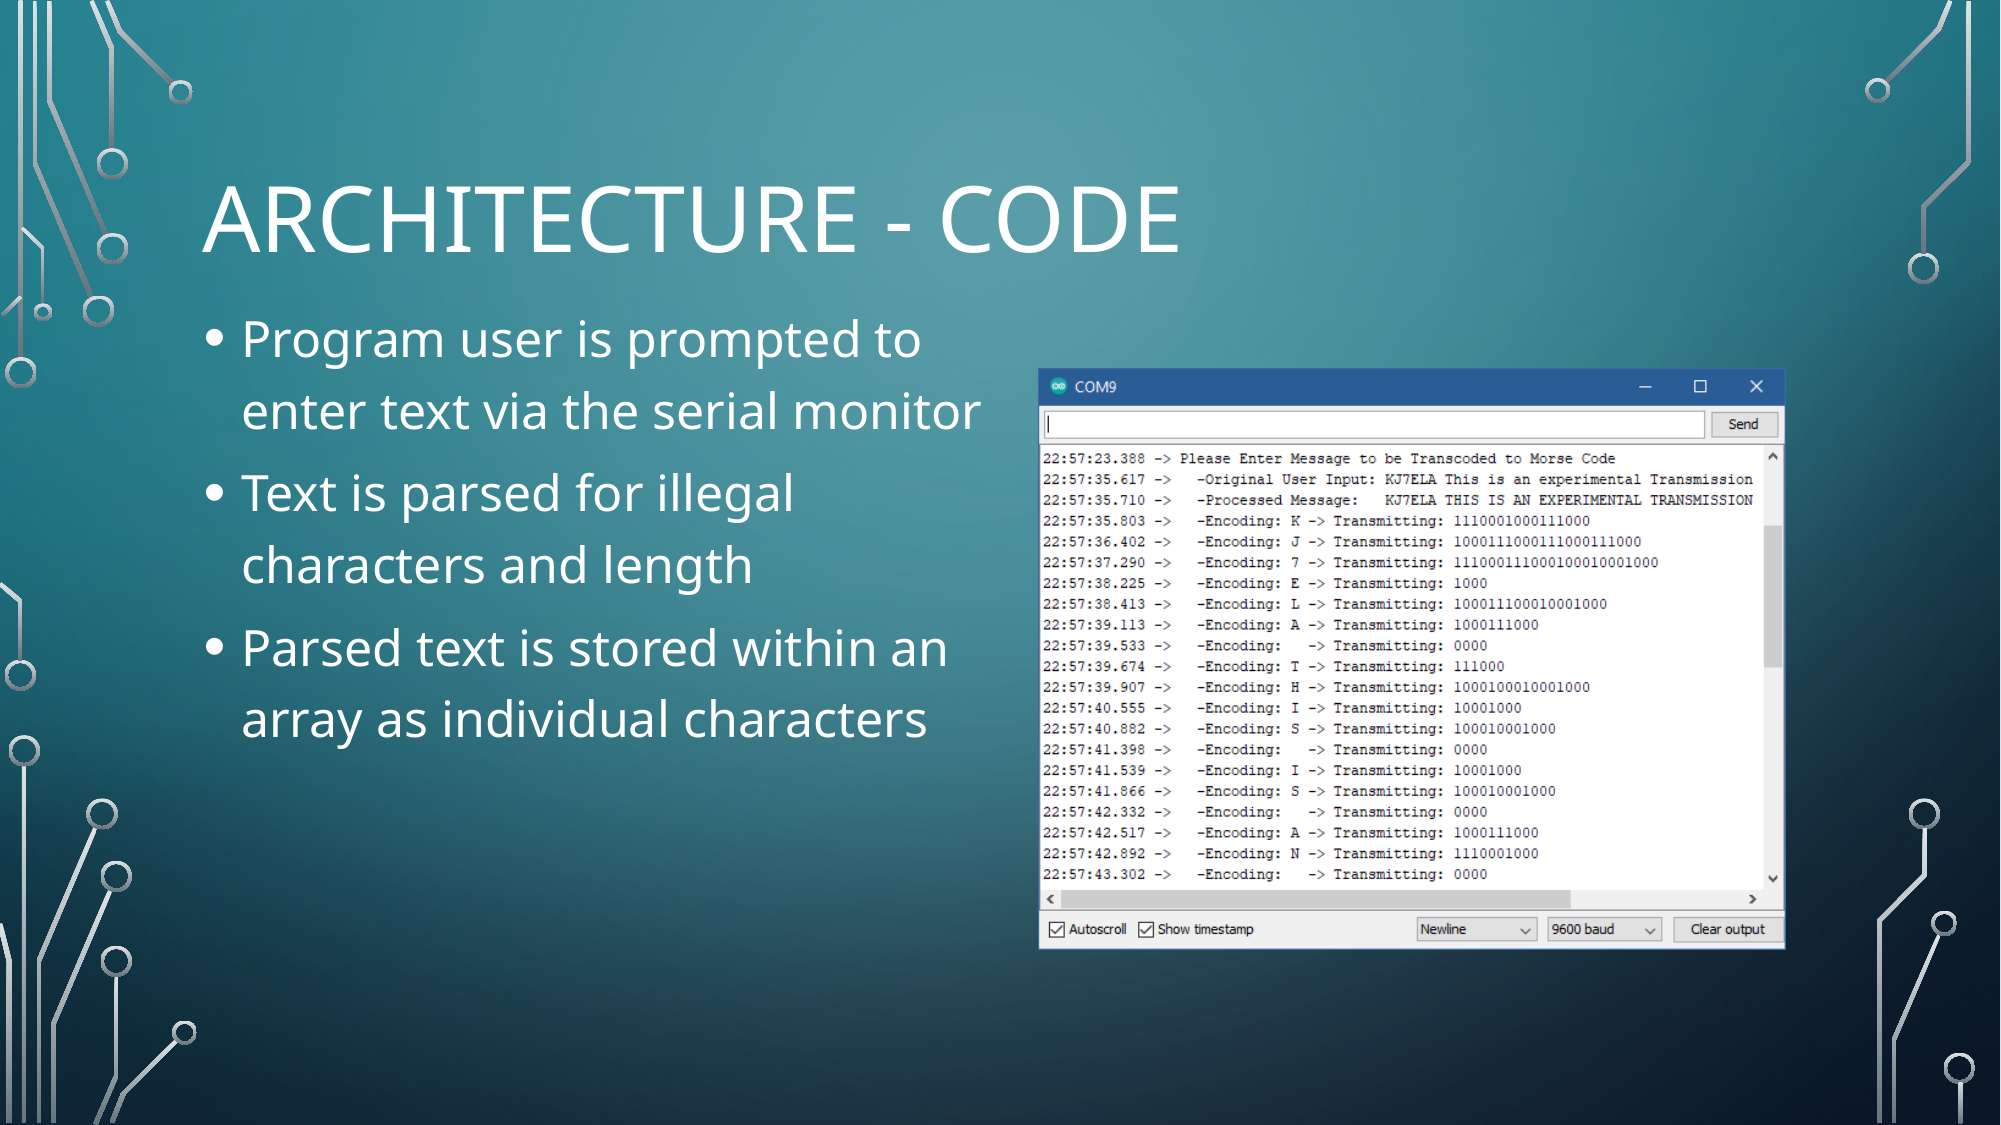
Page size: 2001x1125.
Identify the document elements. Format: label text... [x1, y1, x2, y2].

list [1038, 368, 1787, 951]
title Architecture - Code [187, 101, 1813, 344]
list Program user is prompted to enter text via the serial monitor Text is parsed for illegal characters and length Parsed text is stored within an array as individual characters [113, 287, 1000, 1066]
